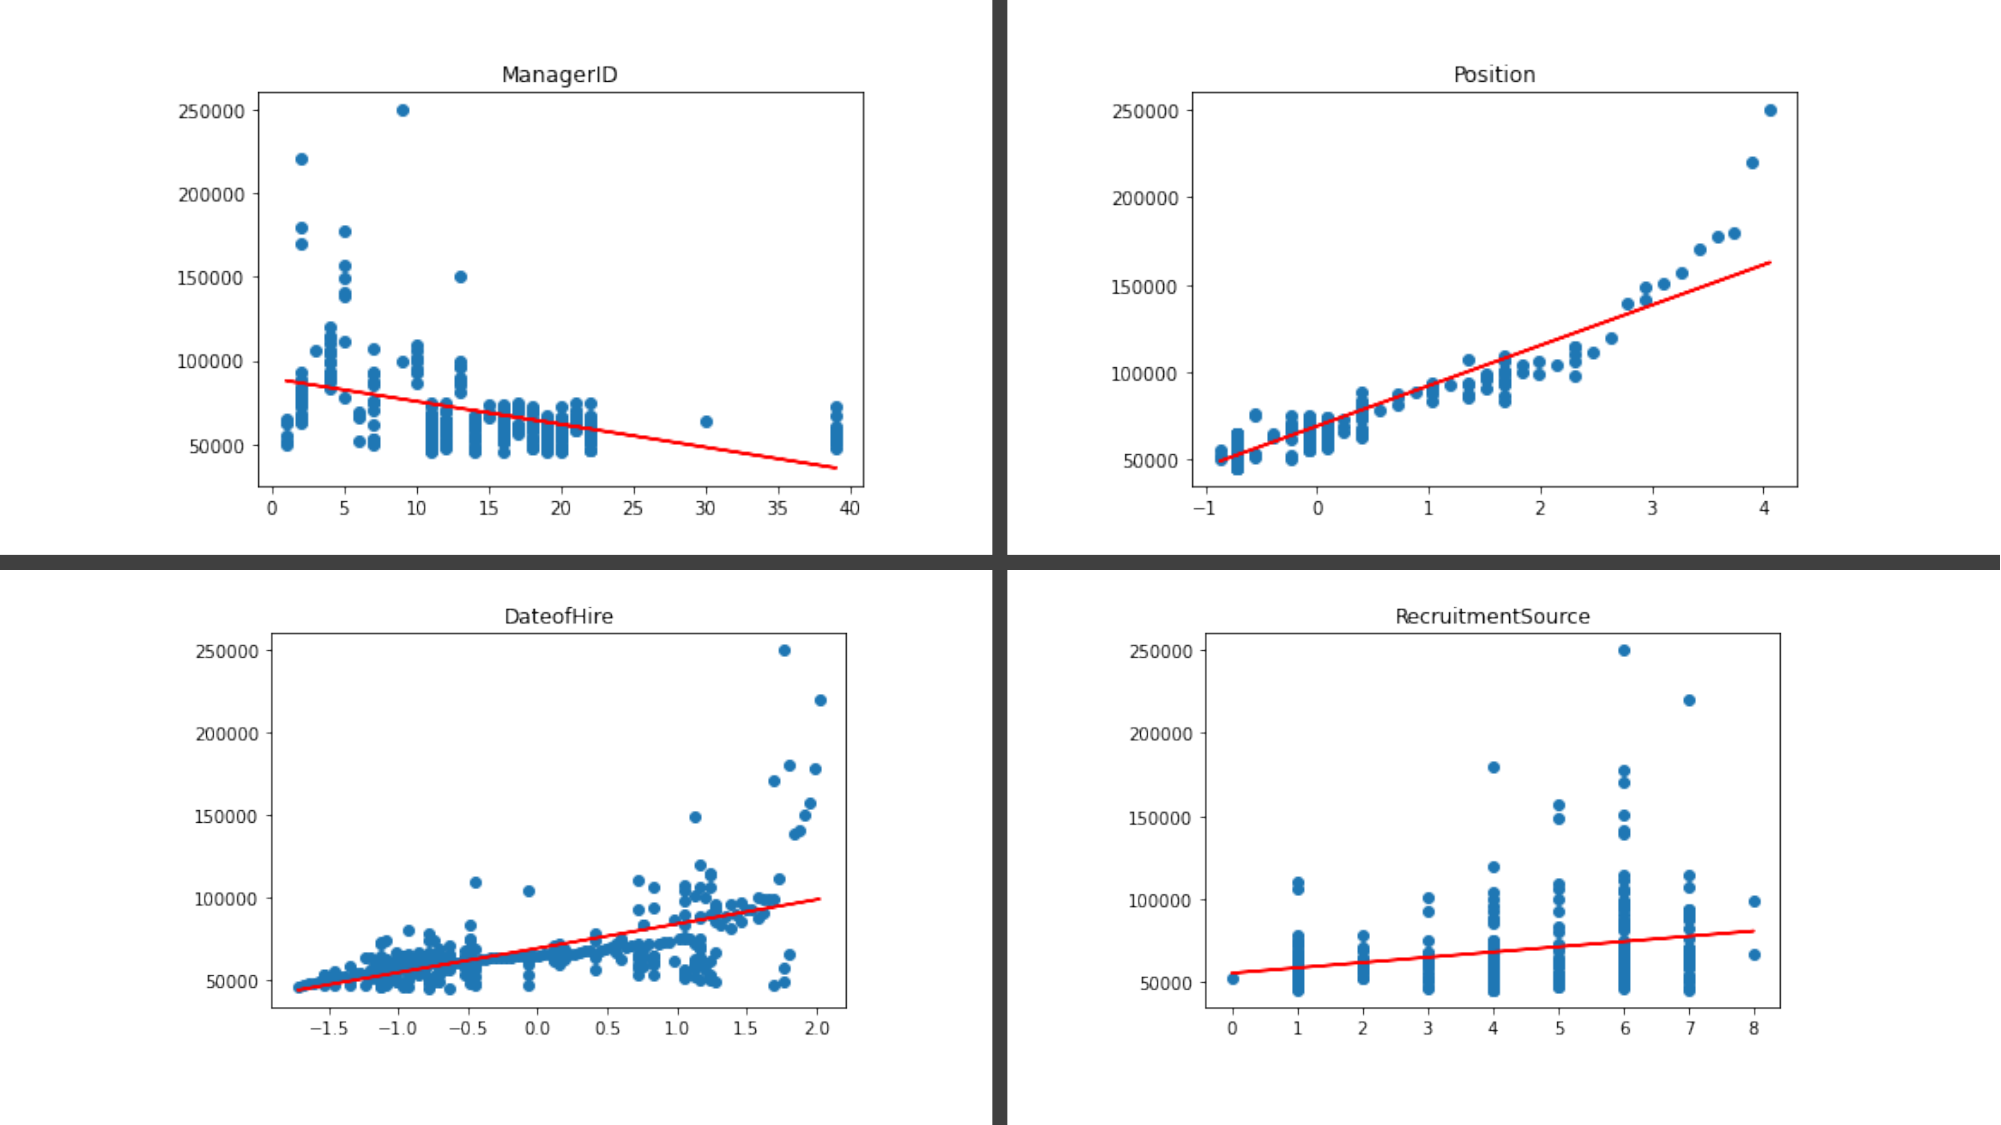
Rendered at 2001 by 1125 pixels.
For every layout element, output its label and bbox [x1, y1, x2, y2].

text_box [994, 554, 2000, 571]
text_box [991, 0, 1008, 554]
picture [1098, 52, 1810, 530]
picture [182, 595, 858, 1049]
picture [164, 52, 876, 530]
text_box [0, 554, 994, 571]
text_box [991, 571, 1008, 1125]
picture [1116, 595, 1792, 1049]
